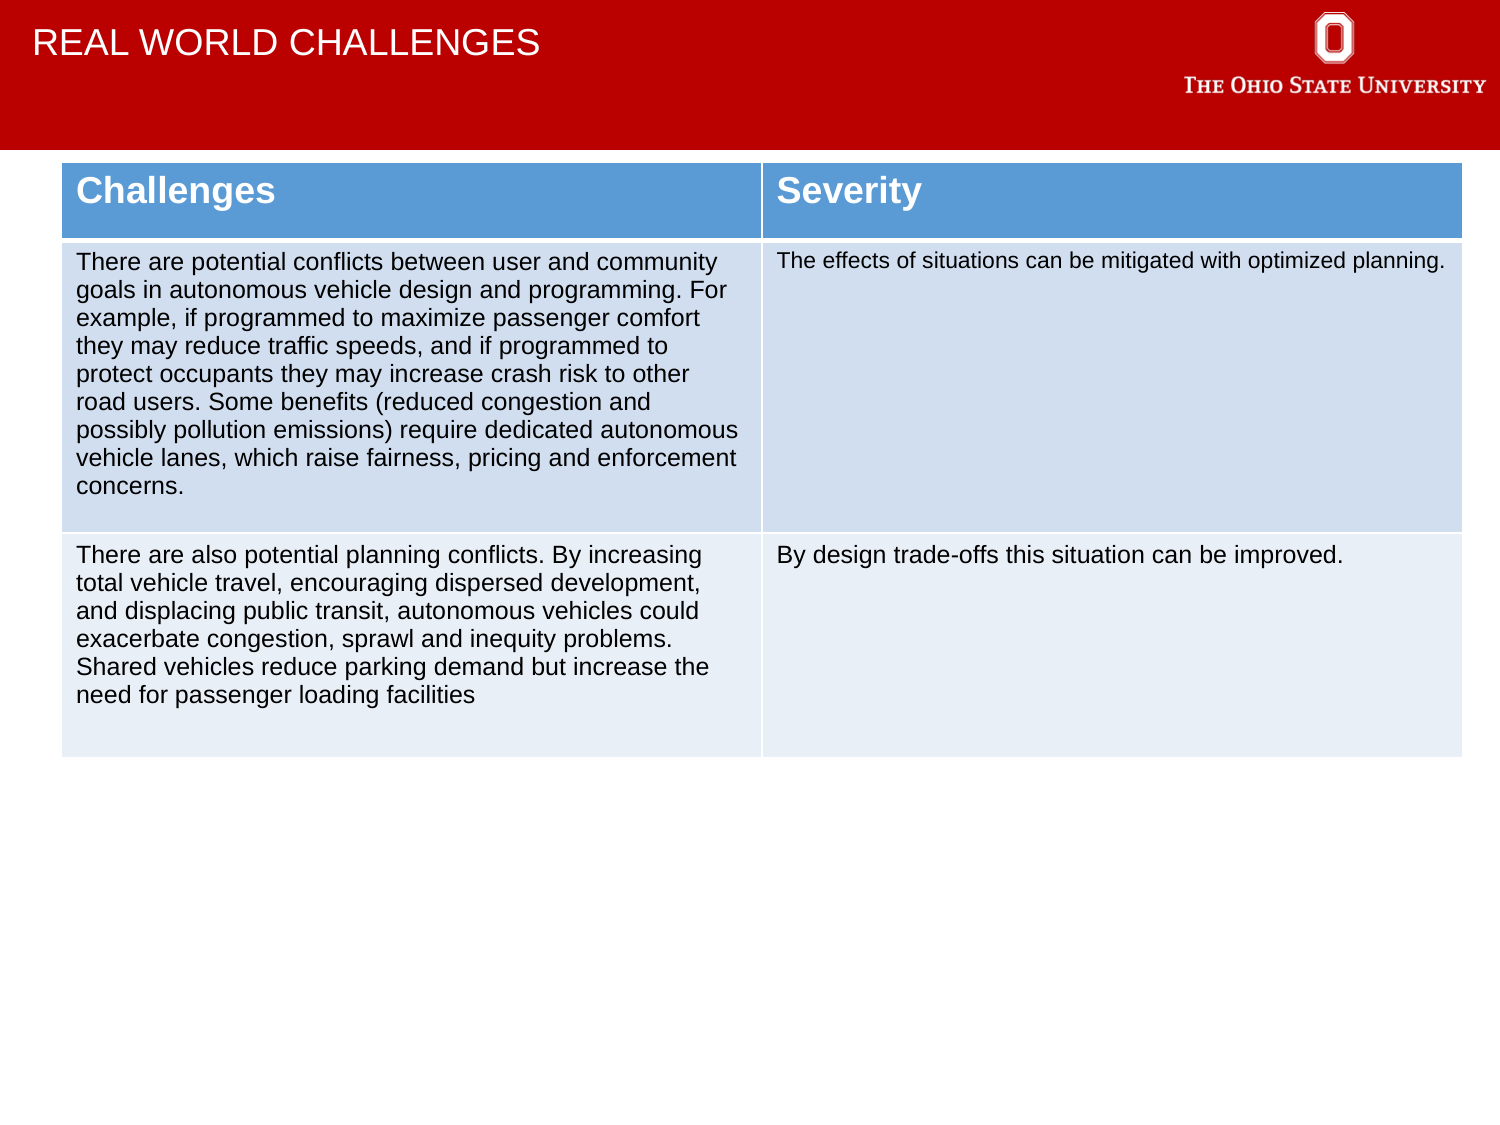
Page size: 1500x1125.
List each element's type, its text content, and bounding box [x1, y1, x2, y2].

table_cell There are potential conflicts between user and community goals in autonomous vehicle design and programming. For example, if programmed to maximize passenger comfort they may reduce traffic speeds, and if programmed to protect occupants they may increase crash risk to other road users. Some benefits (reduced congestion and possibly pollution emissions) require dedicated autonomous vehicle lanes, which raise fairness, pricing and enforcement concerns. [62, 243, 761, 532]
table_cell By design trade-offs this situation can be improved. [763, 534, 1462, 757]
table_cell The effects of situations can be mitigated with optimized planning. [763, 243, 1462, 532]
table_header Challenges [62, 163, 761, 238]
picture [1184, 12, 1487, 100]
list Real world challenges [17, 15, 887, 125]
table_cell There are also potential planning conflicts. By increasing total vehicle travel, encouraging dispersed development, and displacing public transit, autonomous vehicles could exacerbate congestion, sprawl and inequity problems. Shared vehicles reduce parking demand but increase the need for passenger loading facilities [62, 534, 761, 757]
table_header Severity [763, 163, 1462, 238]
